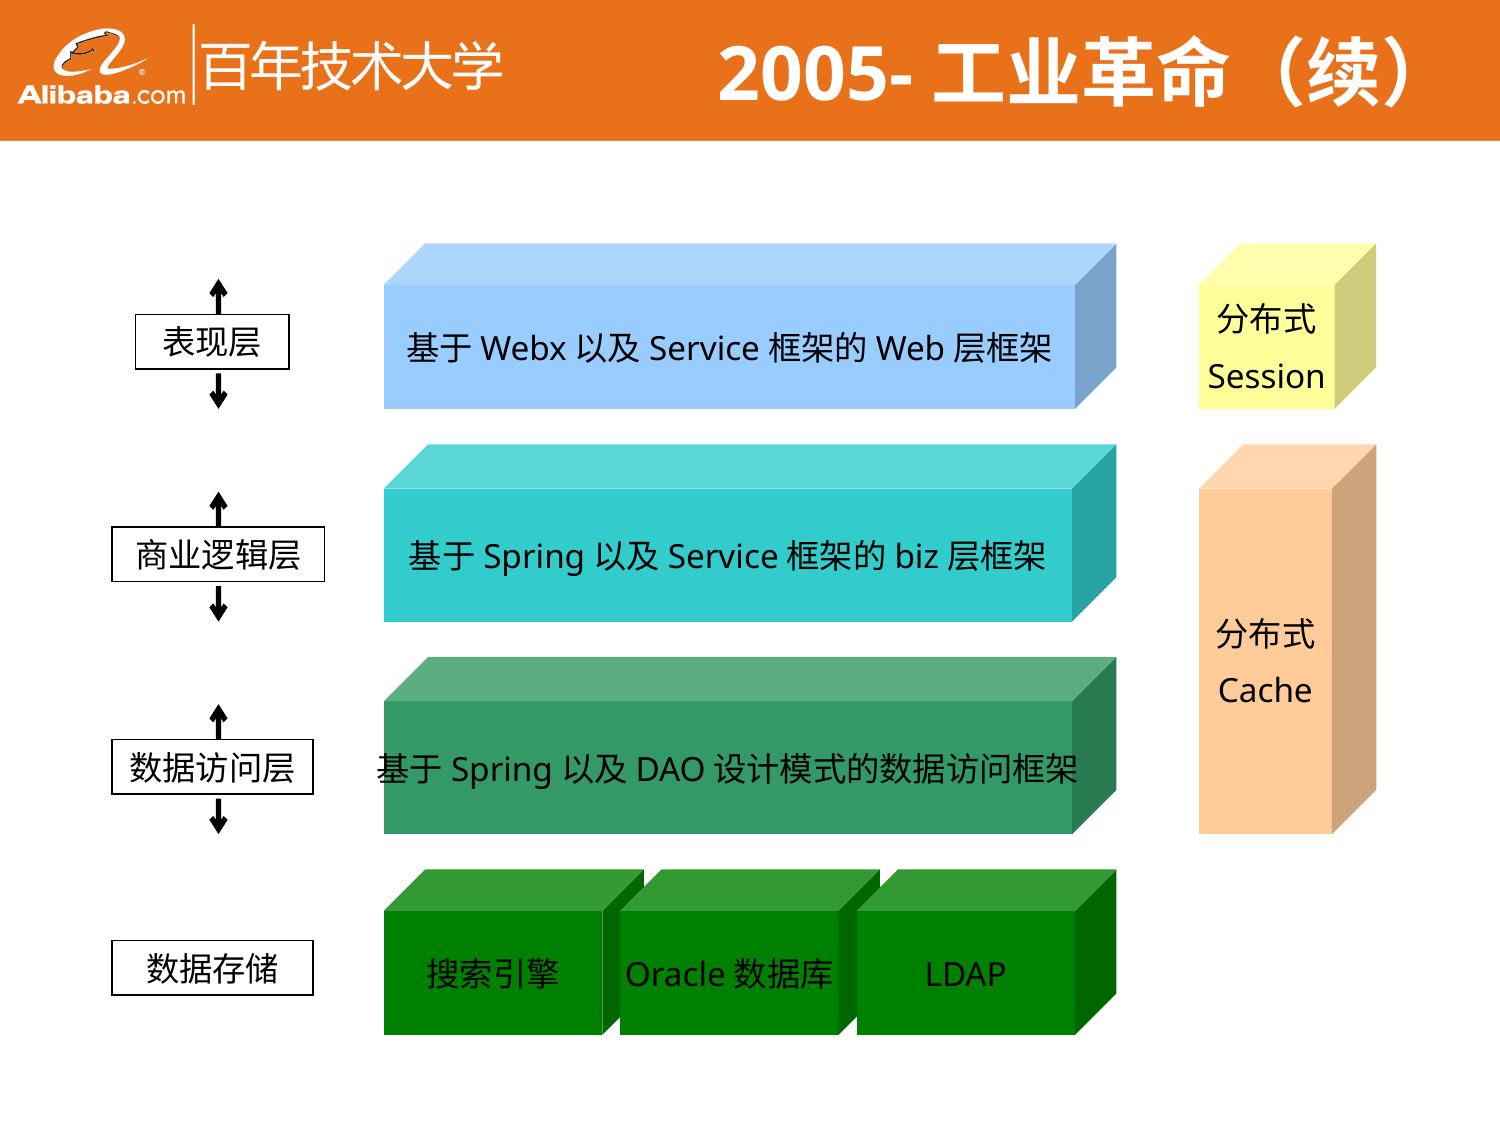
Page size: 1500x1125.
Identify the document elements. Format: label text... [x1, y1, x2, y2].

text_box 基于Spring以及DAO设计模式的数据访问框架 [383, 657, 1117, 835]
text_box LDAP [856, 869, 1117, 1035]
text_box 基于Spring以及Service框架的biz层框架 [383, 444, 1117, 622]
text_box [211, 704, 226, 740]
text_box [211, 491, 226, 528]
text_box 表现层 [135, 314, 290, 369]
text_box [211, 586, 226, 622]
text_box 数据存储 [112, 940, 313, 996]
text_box [211, 373, 226, 409]
title 2005-工业革命（续） [503, 0, 1473, 141]
text_box [211, 278, 226, 315]
text_box 分布式 Cache [1198, 444, 1377, 835]
text_box 基于Webx以及Service框架的Web层框架 [383, 243, 1117, 409]
text_box 分布式 Session [1198, 243, 1377, 409]
text_box 商业逻辑层 [112, 527, 325, 582]
picture [16, 23, 503, 106]
text_box Oracle数据库 [620, 869, 880, 1035]
text_box [211, 798, 226, 835]
text_box 搜索引擎 [383, 869, 644, 1035]
text_box 数据访问层 [112, 739, 313, 795]
